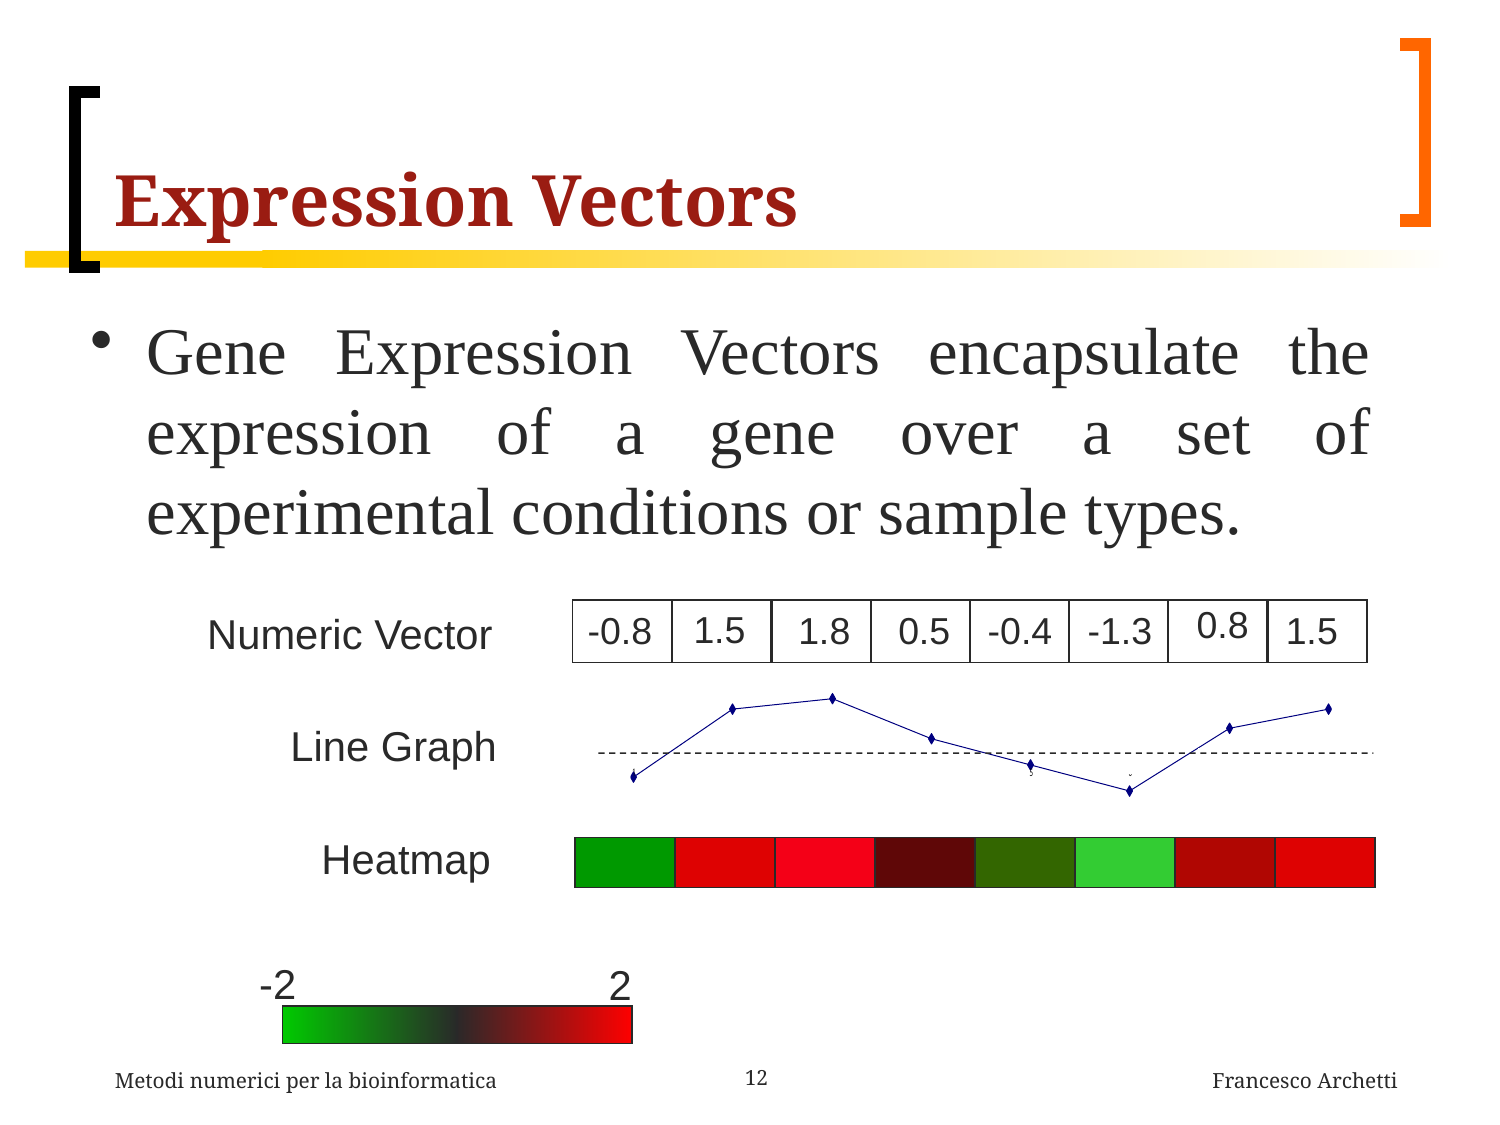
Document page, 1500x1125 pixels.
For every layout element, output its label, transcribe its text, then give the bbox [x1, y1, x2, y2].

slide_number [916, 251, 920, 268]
slide_number 12 [599, 1053, 913, 1101]
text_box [187, 593, 1424, 1044]
title Expression Vectors [99, 75, 1350, 248]
slide_number Metodi numerici per la bioinformatica [99, 1024, 513, 1101]
footer Francesco Archetti [937, 1053, 1413, 1101]
text_box [986, 251, 990, 268]
list Gene Expression Vectors encapsulate the expression of a gene over a set of experimental conditions or sample types. [75, 299, 1388, 975]
